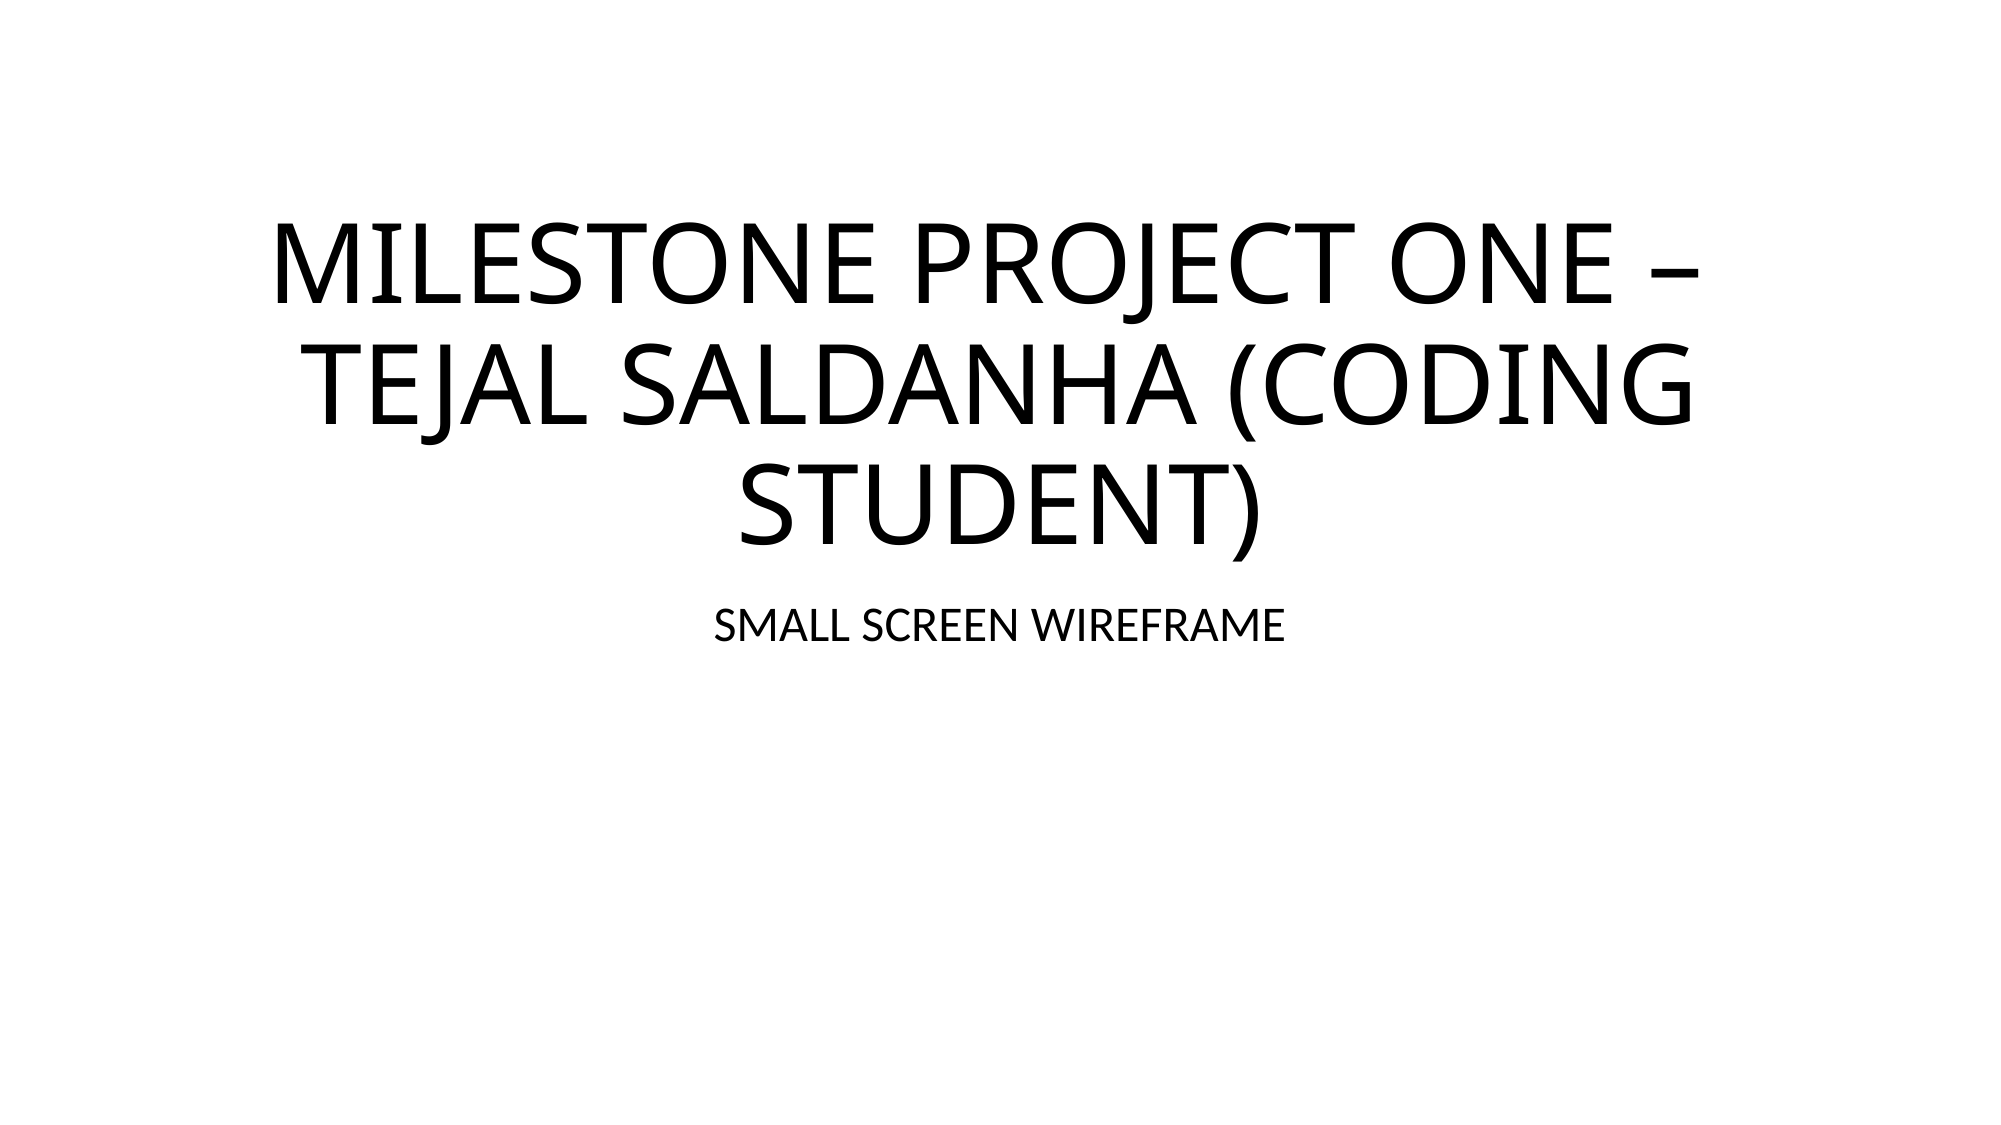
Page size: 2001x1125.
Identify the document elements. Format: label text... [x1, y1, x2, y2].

subtitle SMALL SCREEN WIREFRAME [249, 590, 1750, 863]
title MILESTONE PROJECT ONE – TEJAL SALDANHA (CODING STUDENT) [249, 184, 1750, 576]
